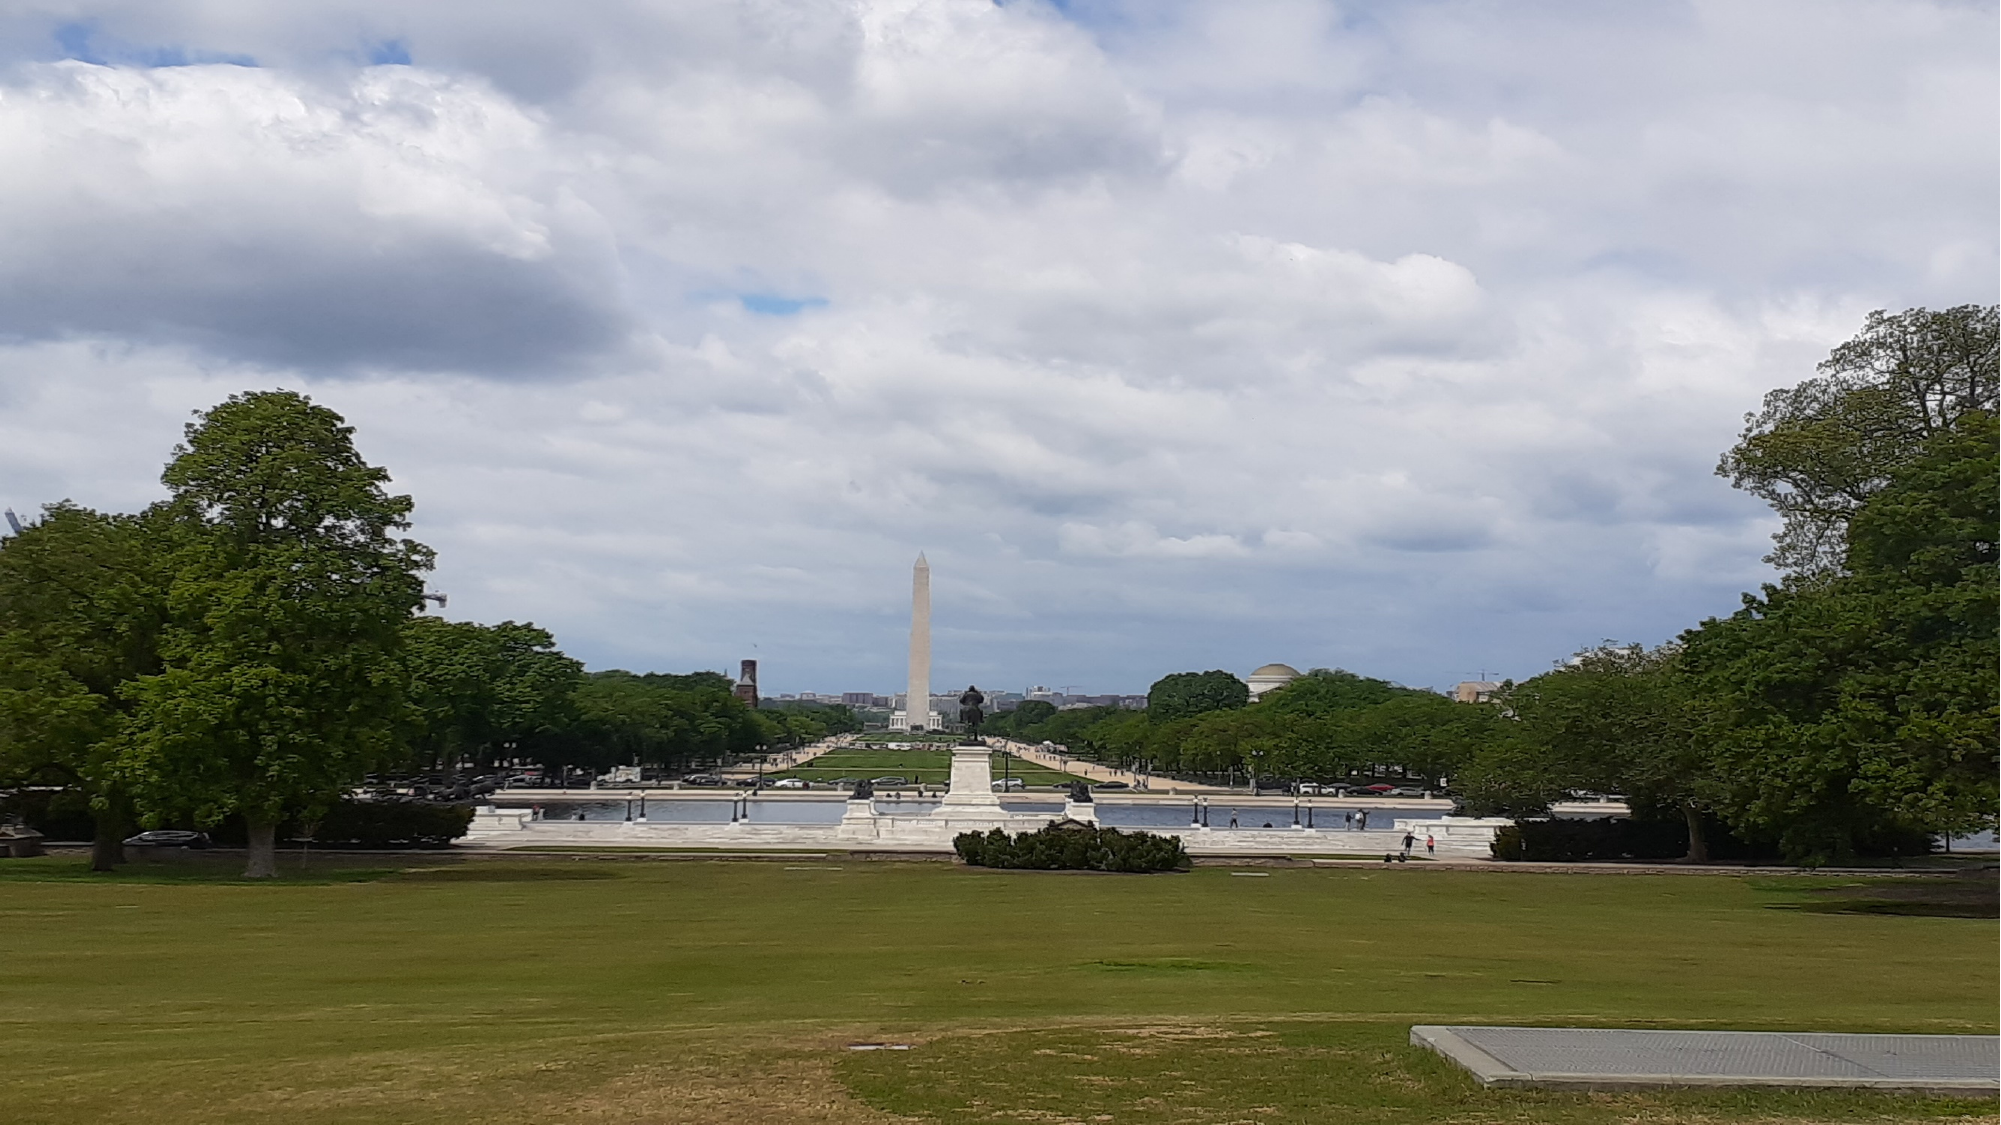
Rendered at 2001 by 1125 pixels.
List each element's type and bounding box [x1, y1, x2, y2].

list [0, 0, 2000, 1125]
